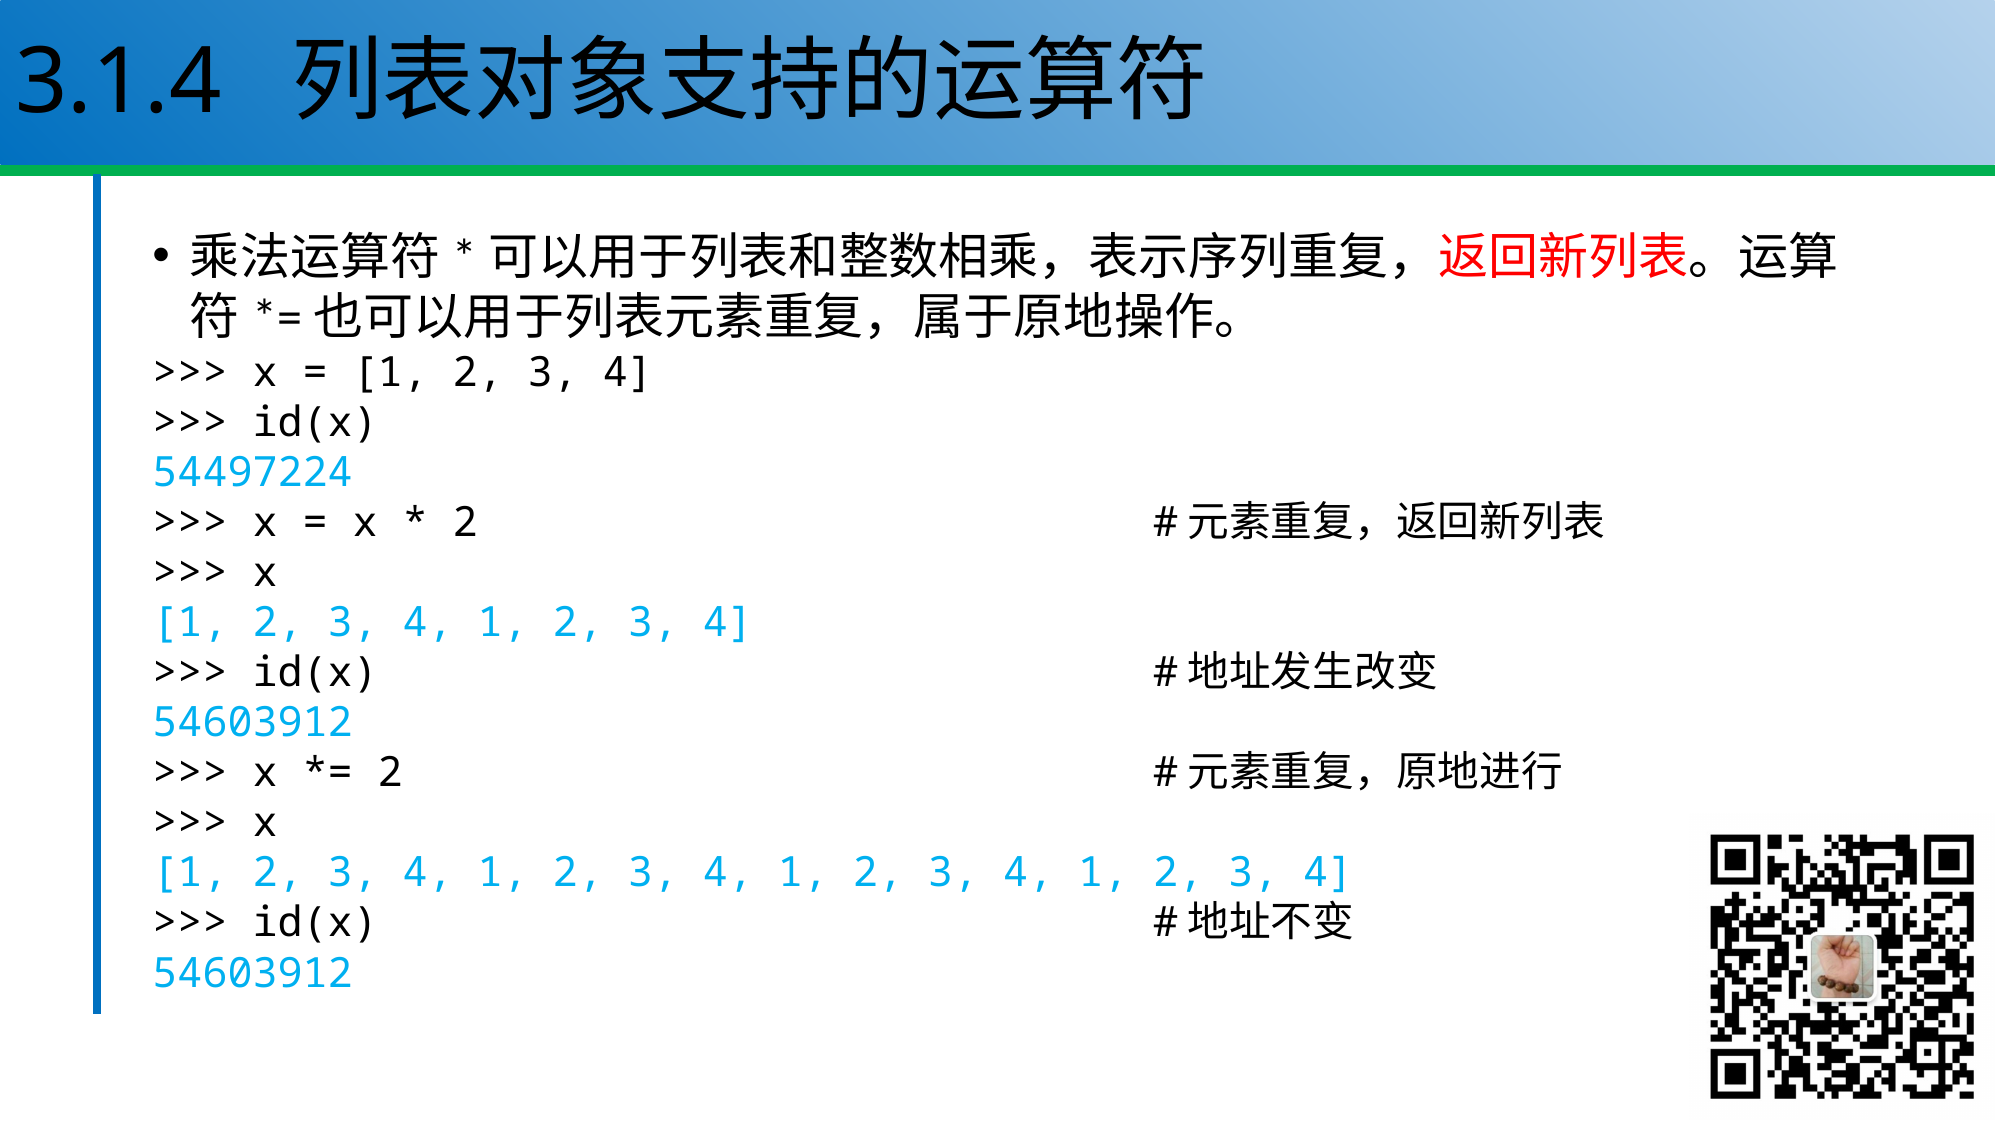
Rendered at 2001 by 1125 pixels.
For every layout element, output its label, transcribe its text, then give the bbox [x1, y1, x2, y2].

slide_number 18 [1412, 1042, 1863, 1103]
title 3.1.4 列表对象支持的运算符 [0, 0, 1995, 165]
list 乘法运算符*可以用于列表和整数相乘，表示序列重复，返回新列表。运算符*=也可以用于列表元素重复，属于原地操作。 >>> x = [1, 2, 3, 4] >>> id(x) 54497224 >>> x = x * 2 #元素重复，返回新列表 >>> x [1, 2, 3, 4, 1, 2, 3, 4] >>> id(x) #地址发生改变 54603912 >>> x *= 2 #元素重复，原地进行 >>> x [1, 2, 3, 4, 1, 2, 3, 4, 1, 2, 3, 4, 1, 2, 3, 4] >>> id(x) #地址不变 54603912 [137, 216, 1863, 1088]
picture [1689, 813, 1995, 1120]
